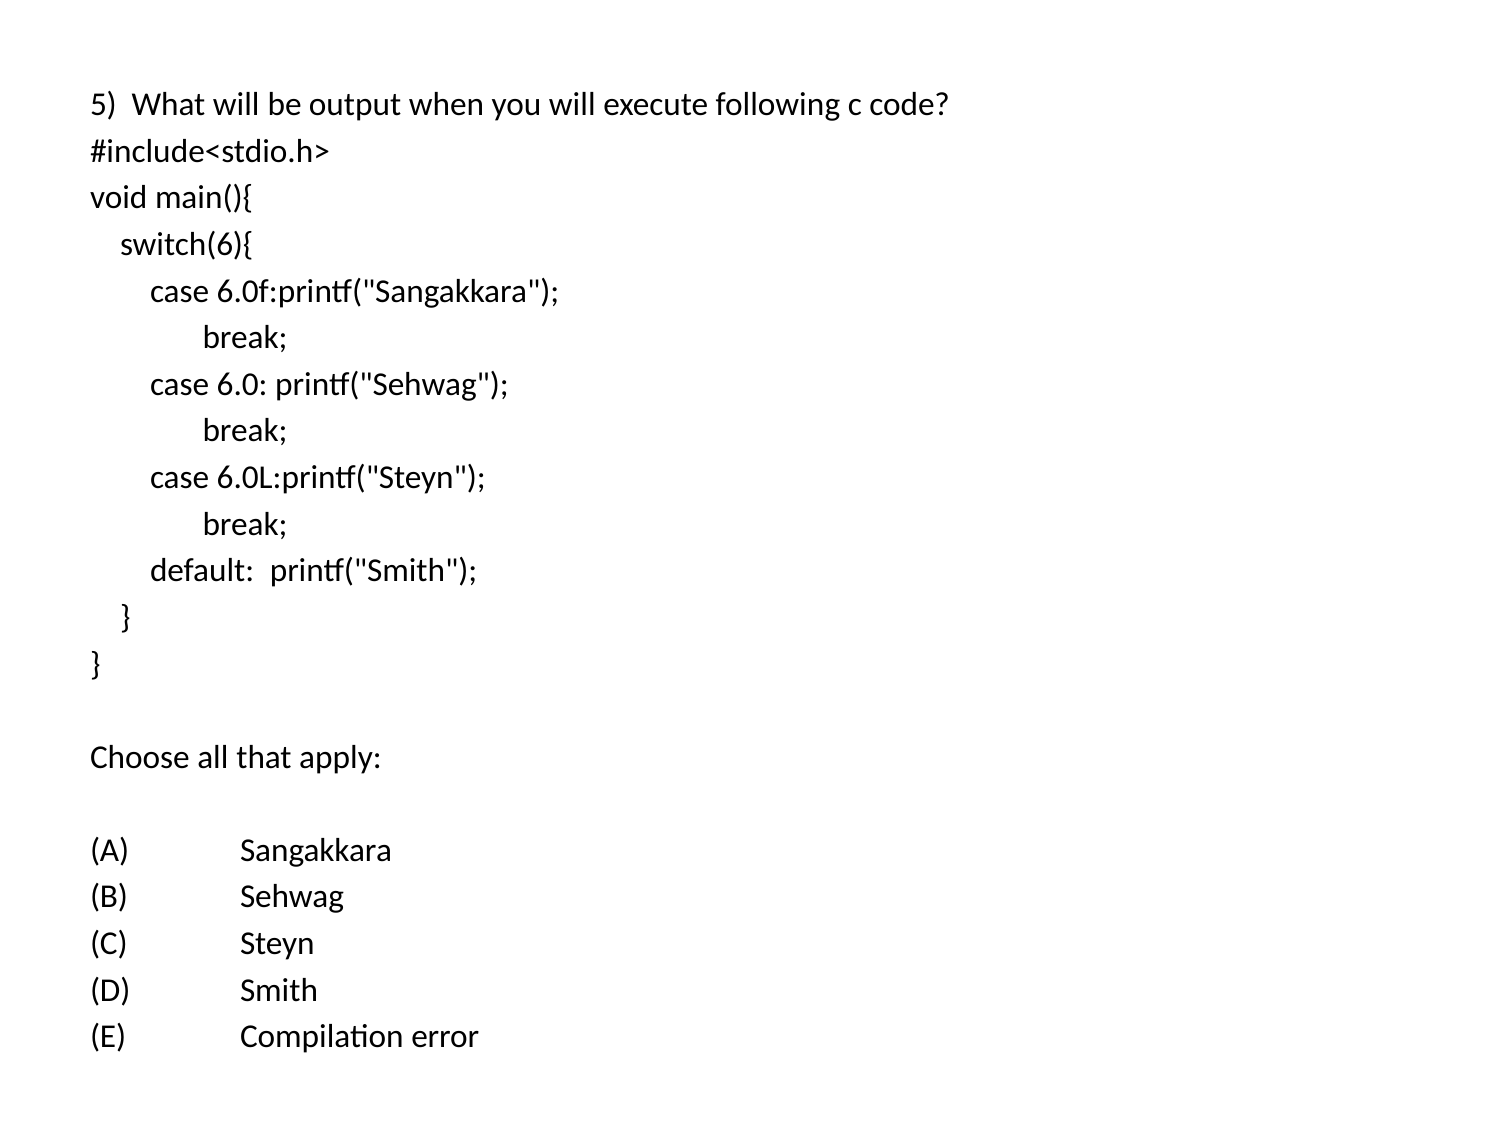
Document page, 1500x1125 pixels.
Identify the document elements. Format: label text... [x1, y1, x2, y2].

list 5) What will be output when you will execute following c code? #include<stdio.h> void main(){ switch(6){ case 6.0f:printf("Sangakkara"); break; case 6.0: printf("Sehwag"); break; case 6.0L:printf("Steyn"); break; default: printf("Smith"); } } Choose all that apply: (A) Sangakkara (B) Sehwag (C) Steyn (D) Smith (E) Compilation error [75, 75, 1425, 1005]
